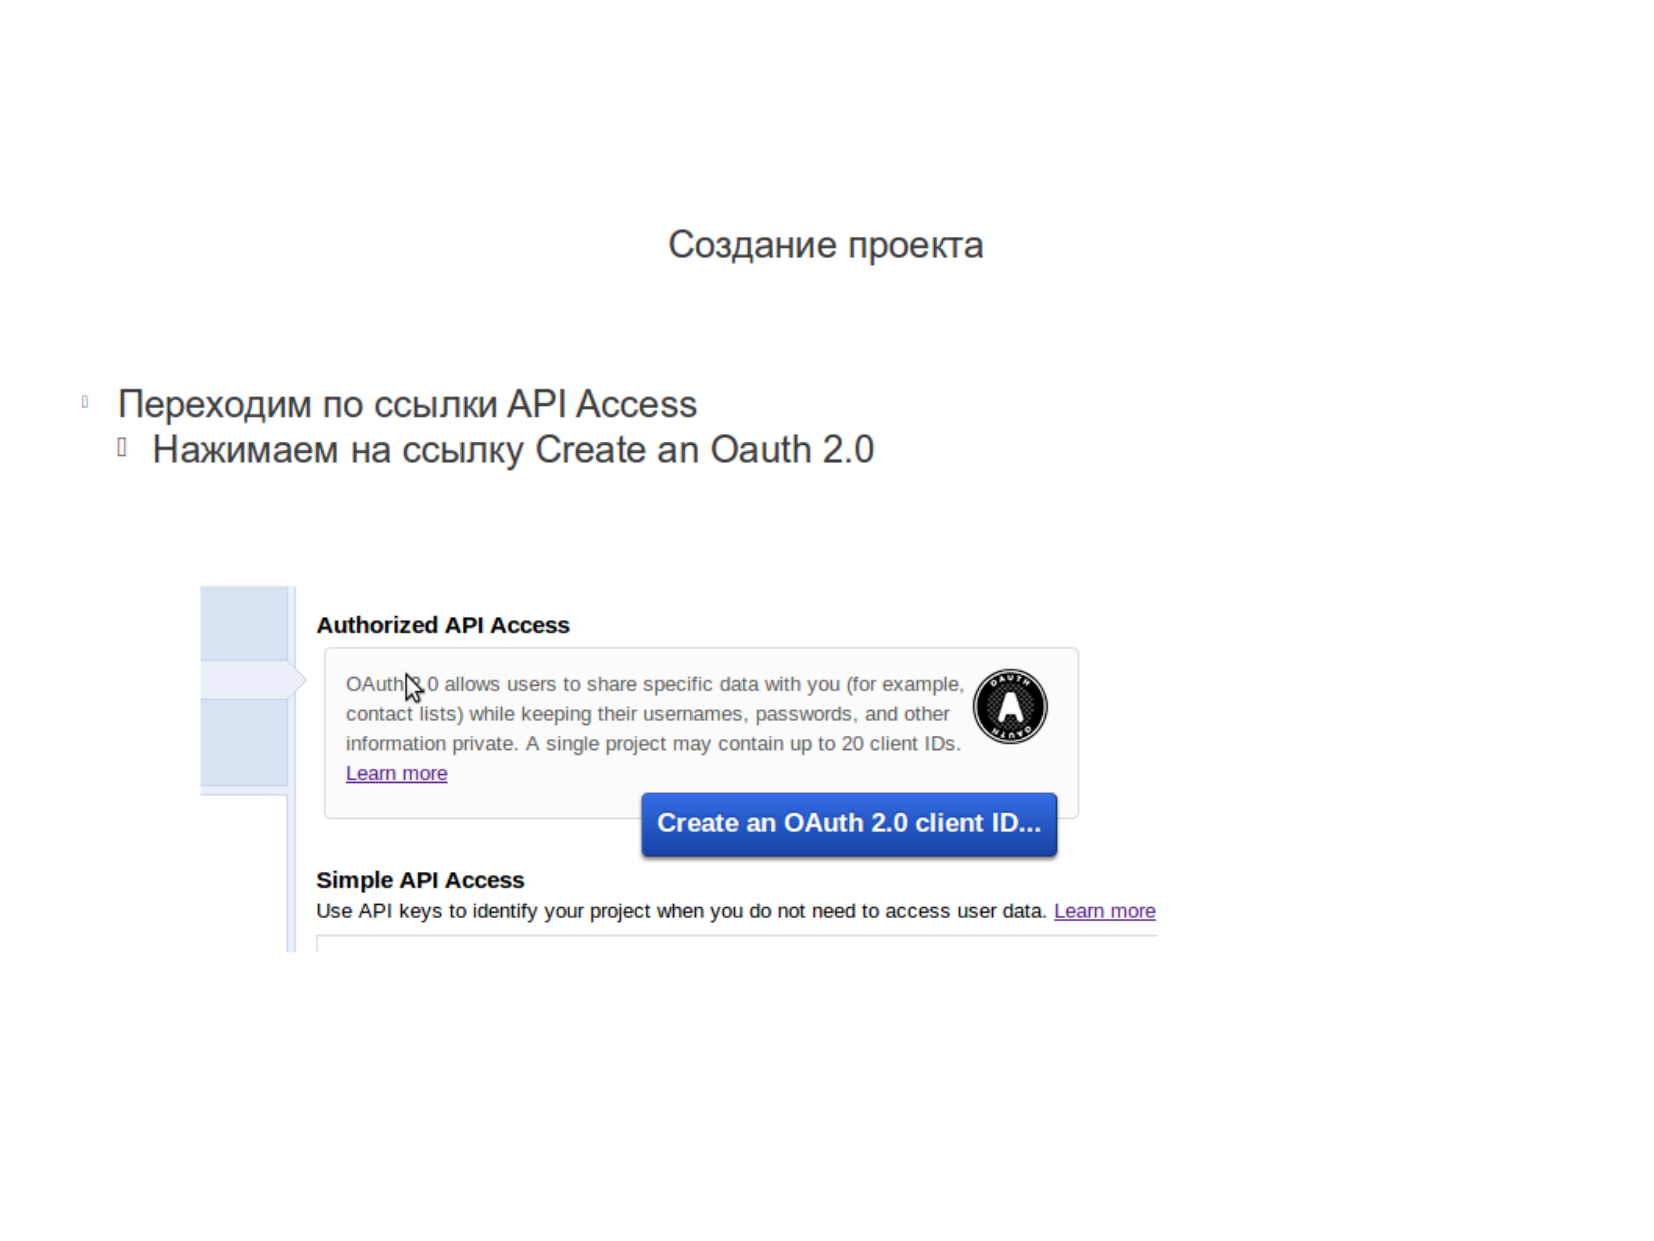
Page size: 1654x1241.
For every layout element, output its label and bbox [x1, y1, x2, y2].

picture [81, 139, 1572, 1101]
